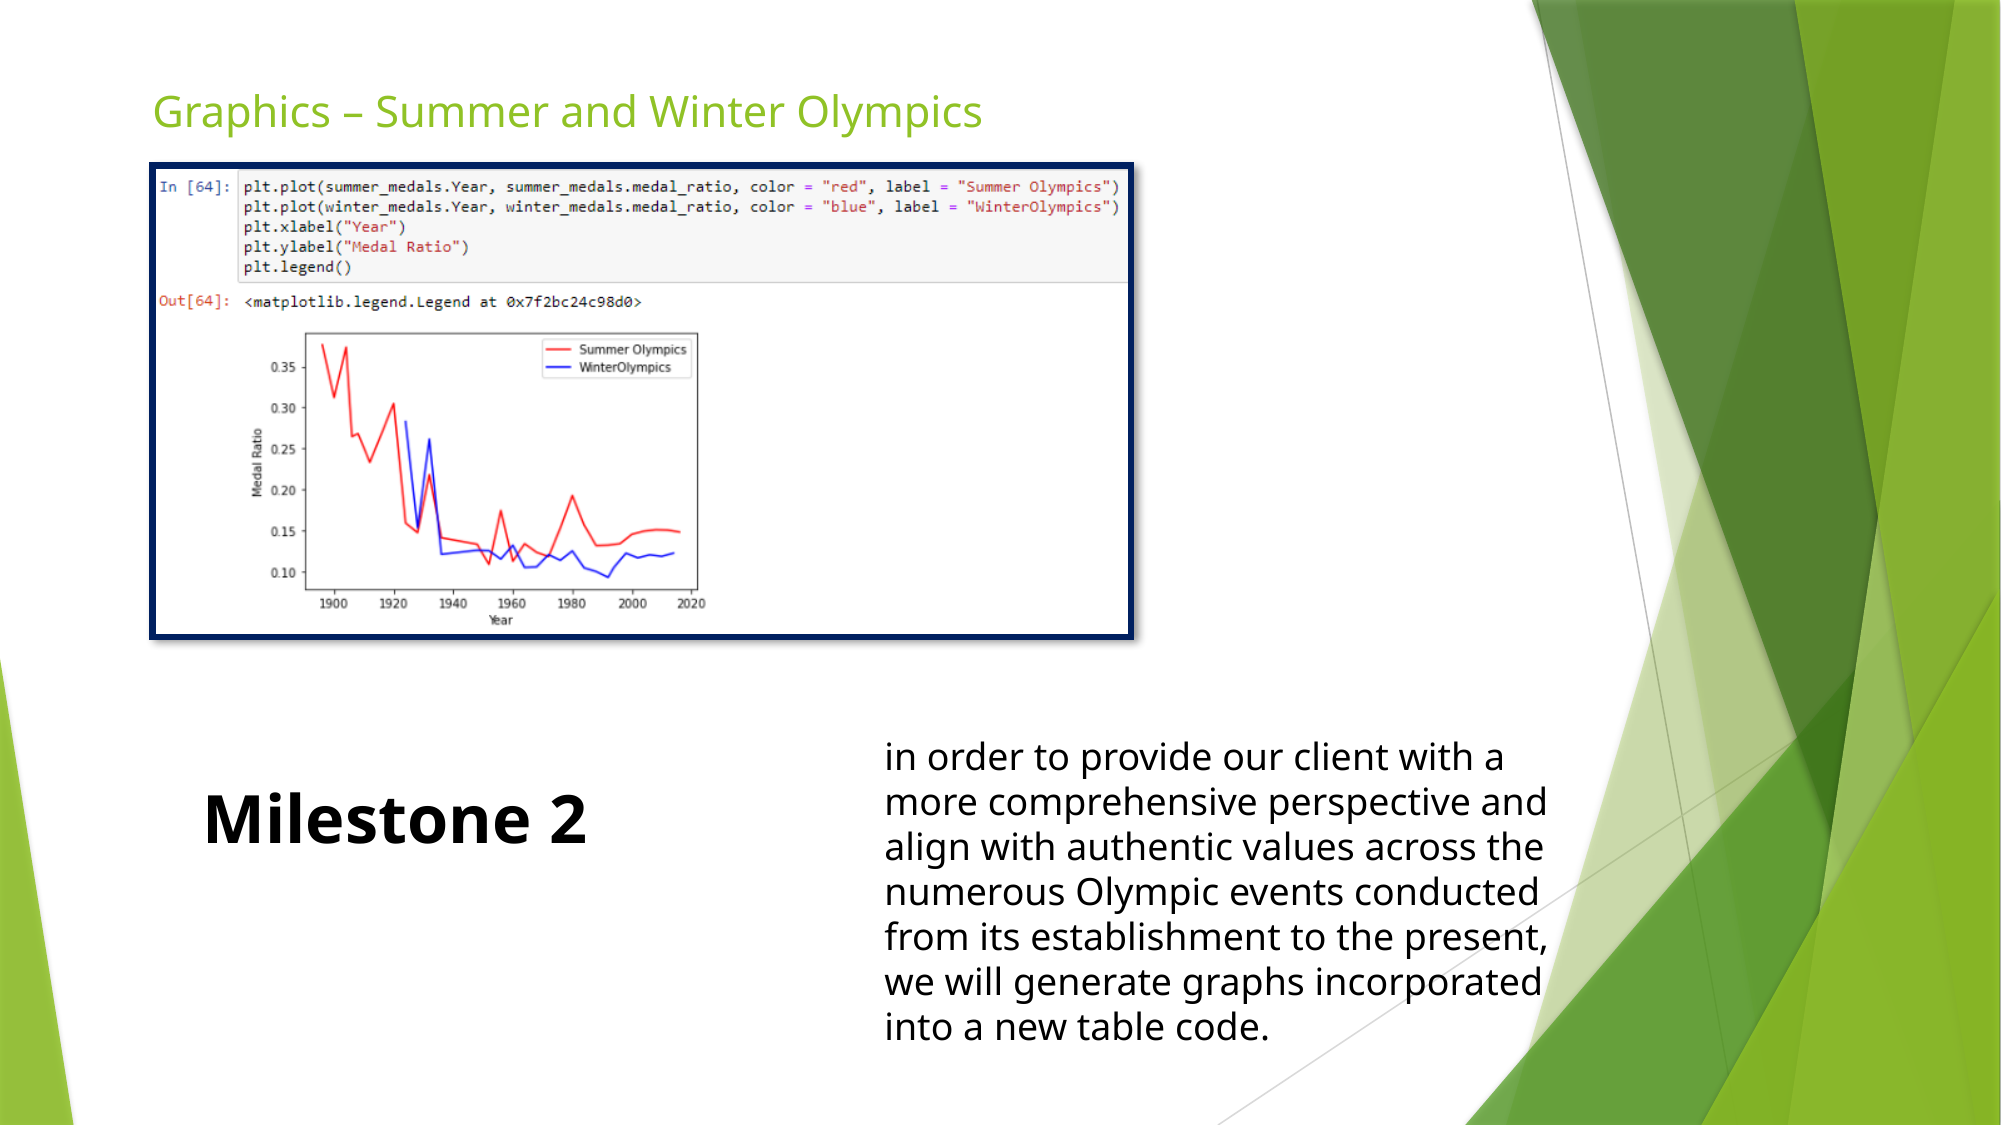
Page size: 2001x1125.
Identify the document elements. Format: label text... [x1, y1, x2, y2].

title Graphics – Summer and Winter Olympics [137, 76, 1863, 203]
text_box in order to provide our client with a more comprehensive perspective and align with authentic values across the numerous Olympic events conducted from its establishment to the present, we will generate graphs incorporated into a new table code. [869, 725, 1619, 1056]
text_box Milestone 2 [187, 771, 713, 866]
picture [155, 168, 1129, 635]
